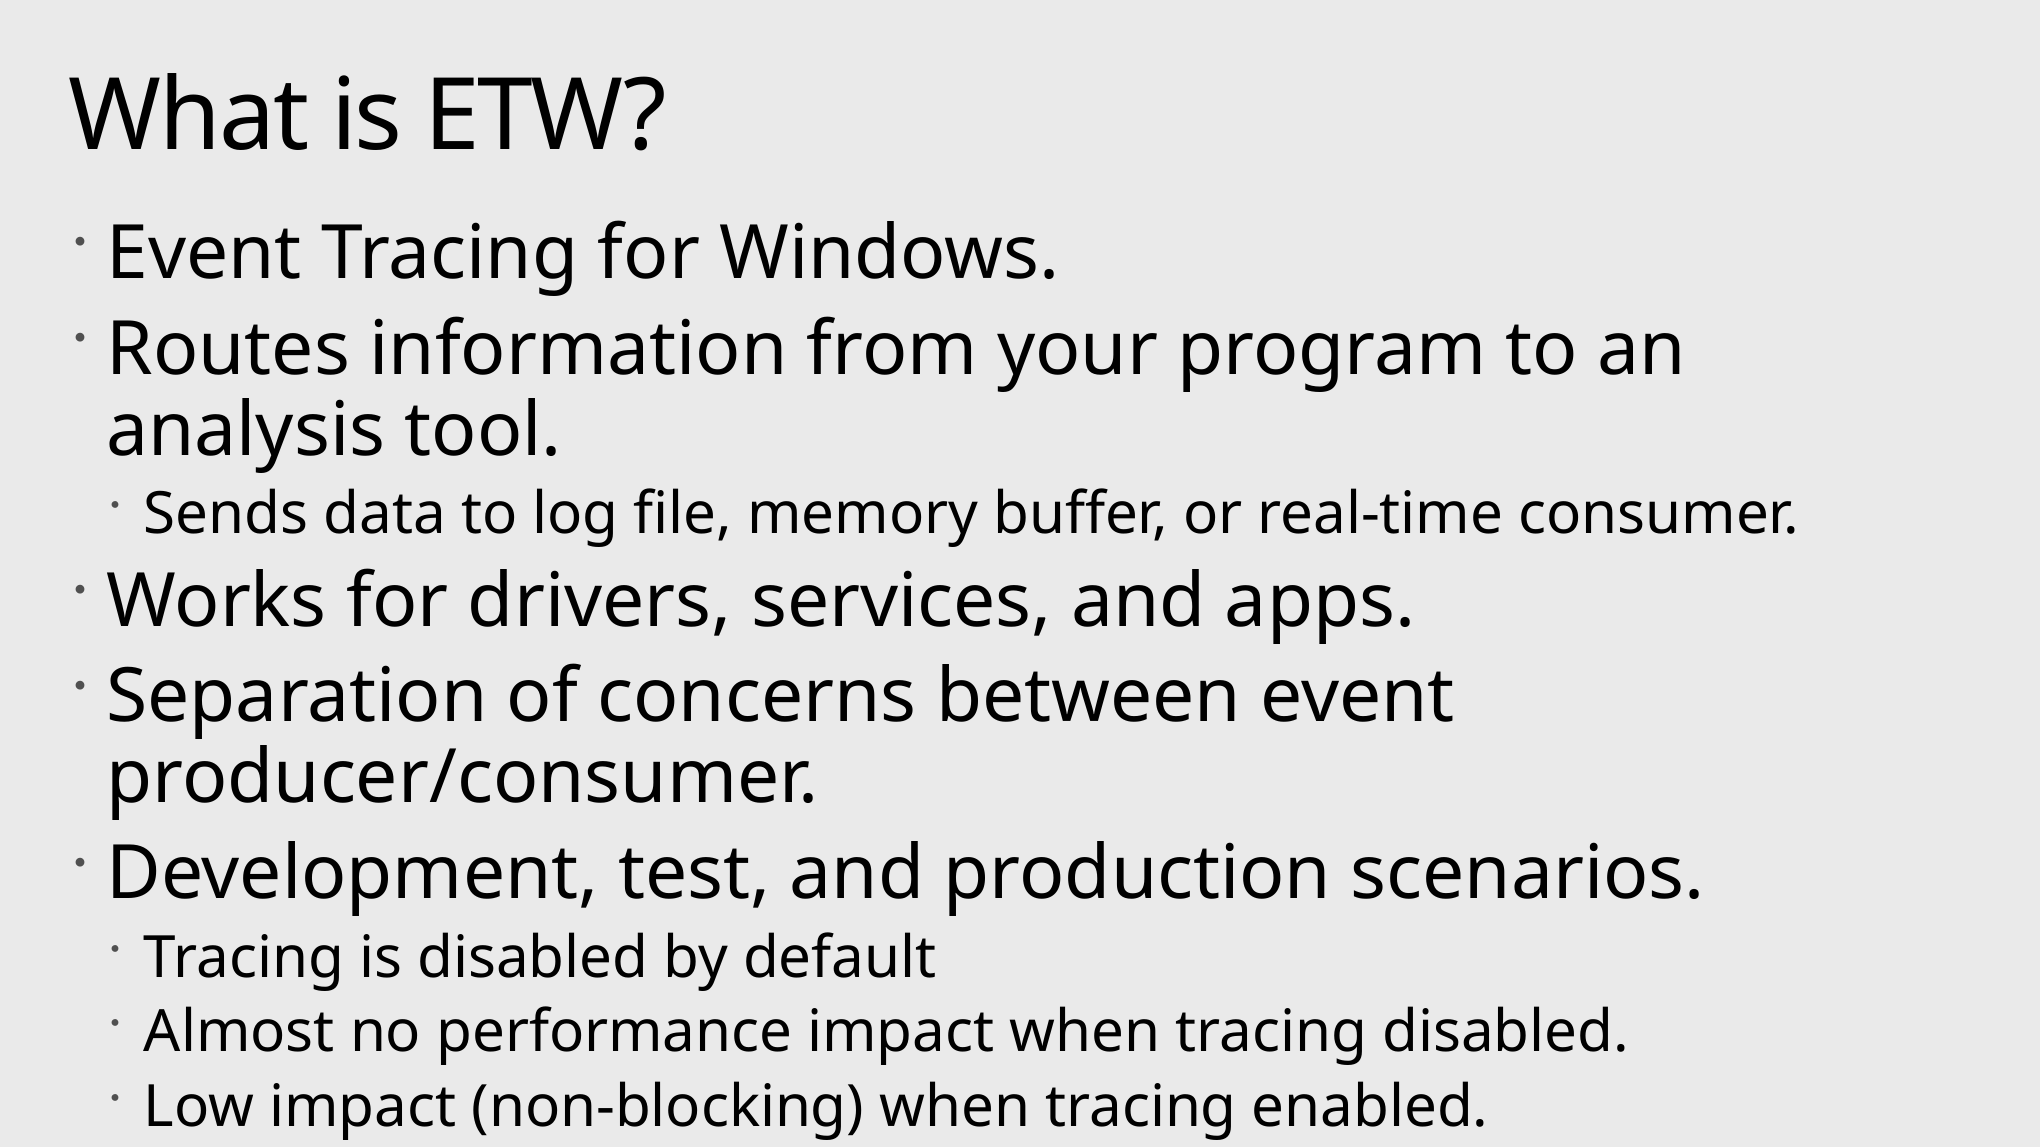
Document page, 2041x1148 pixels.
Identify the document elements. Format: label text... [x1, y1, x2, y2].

title What is ETW? [45, 48, 1996, 198]
list Event Tracing for Windows. Routes information from your program to an analysis tool. Sends data to log file, memory buffer, or real-time consumer. Works for drivers, services, and apps. Separation of concerns between event producer/consumer. Development, test, and production scenarios. Tracing is disabled by default Almost no performance impact when tracing disabled. Low impact (non-blocking) when tracing enabled. Powerful filtering (change filters without restarting app). [45, 198, 1996, 1100]
